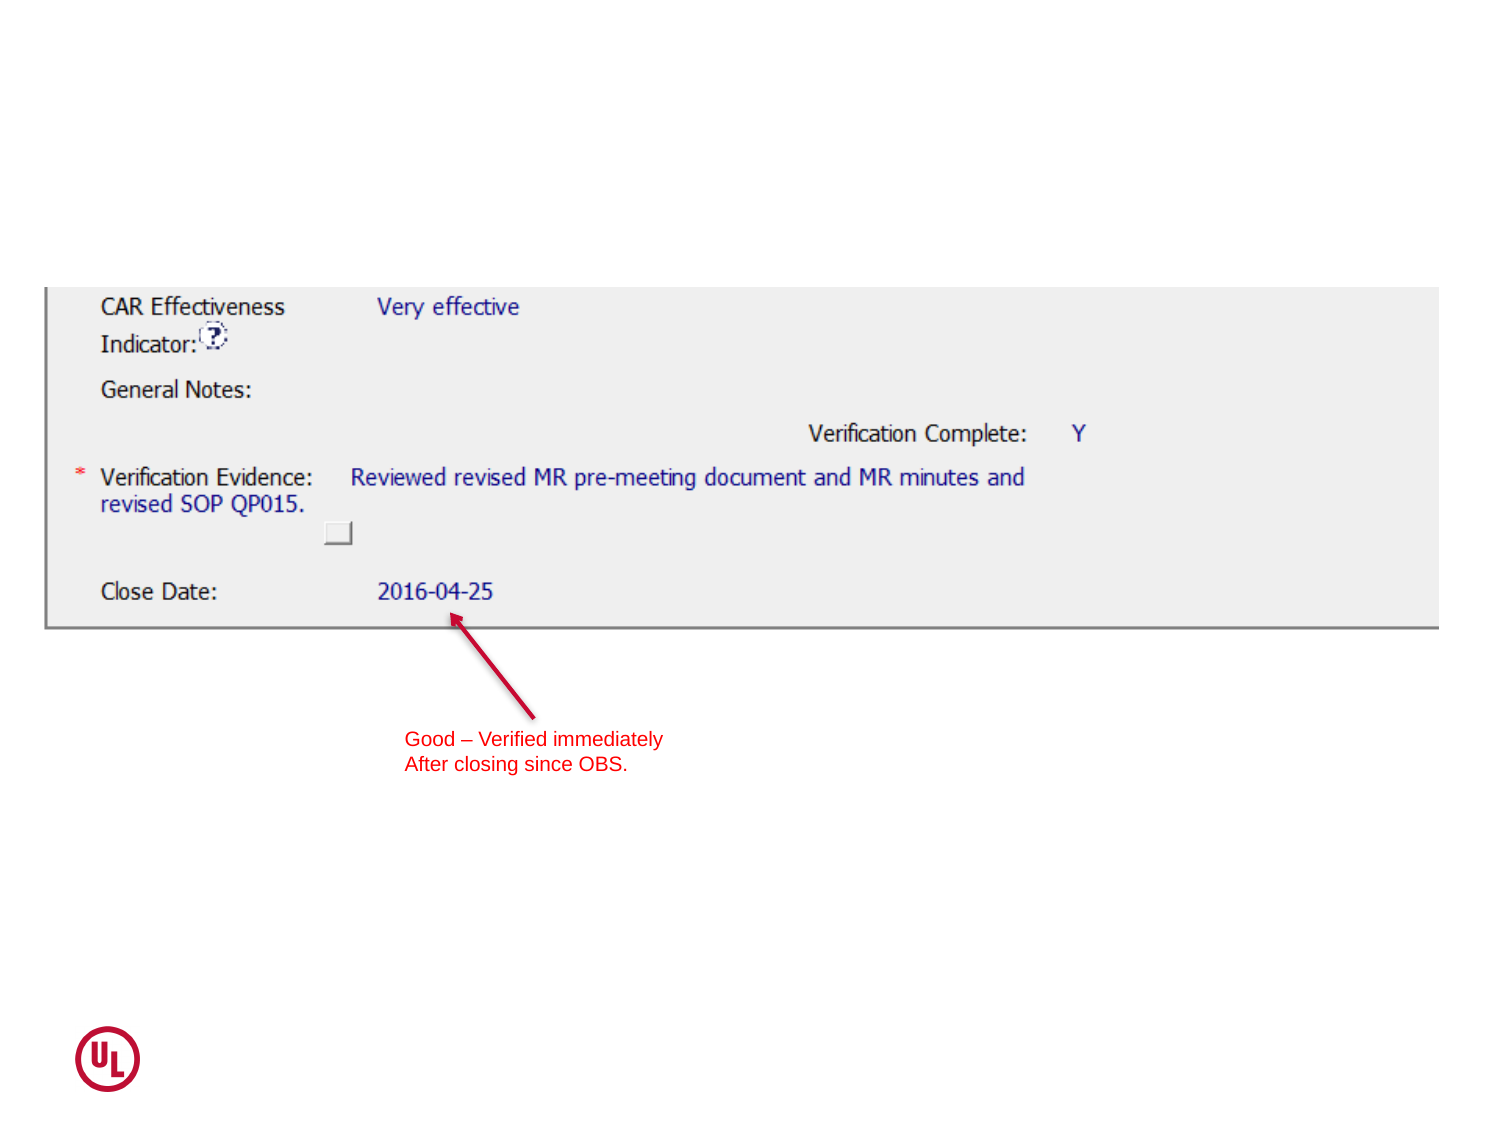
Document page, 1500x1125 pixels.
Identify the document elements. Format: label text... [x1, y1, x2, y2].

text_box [449, 612, 535, 719]
text_box Good – Verified immediately After closing since OBS. [389, 718, 679, 784]
picture [40, 287, 1440, 637]
picture [75, 1026, 140, 1092]
